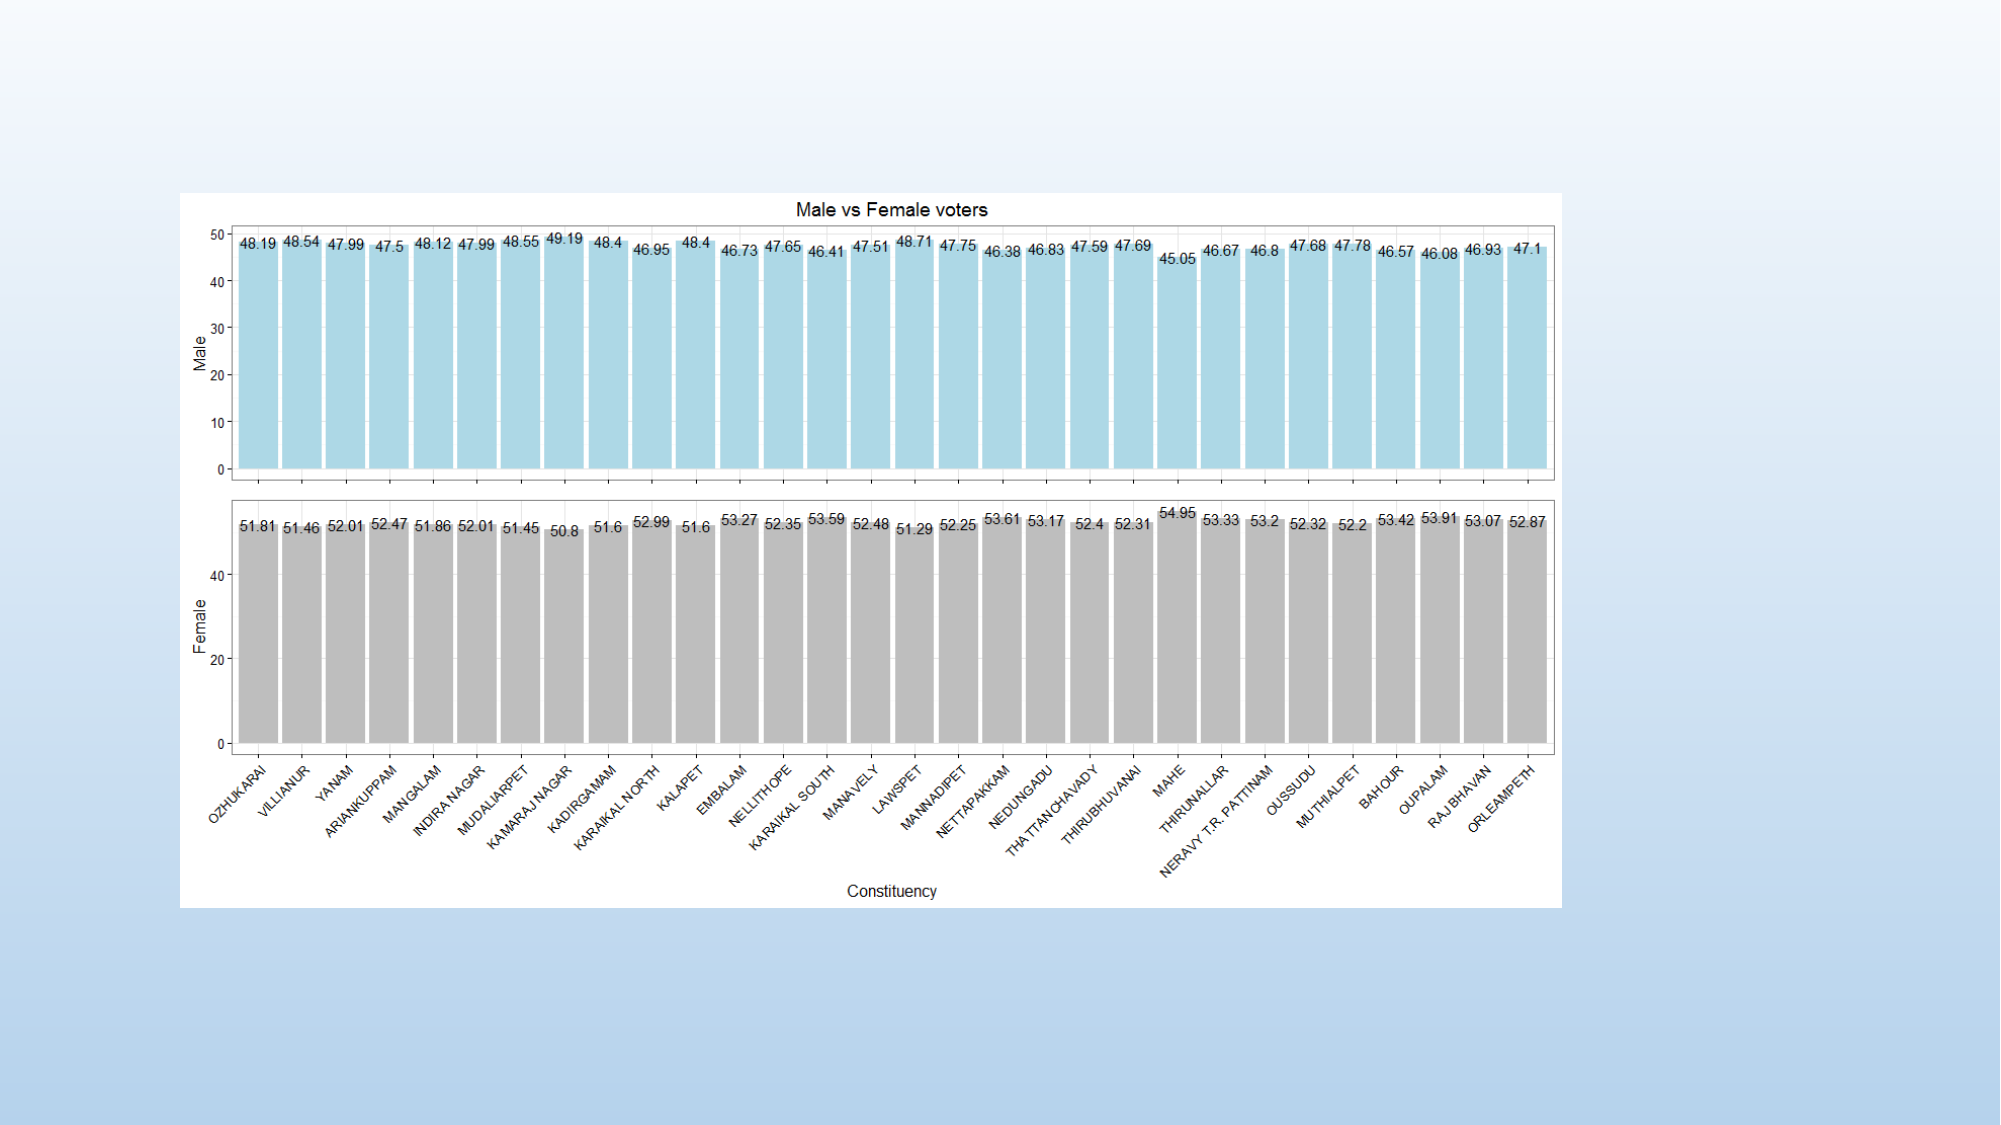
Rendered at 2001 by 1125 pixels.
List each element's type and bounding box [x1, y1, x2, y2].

list [180, 193, 1562, 908]
